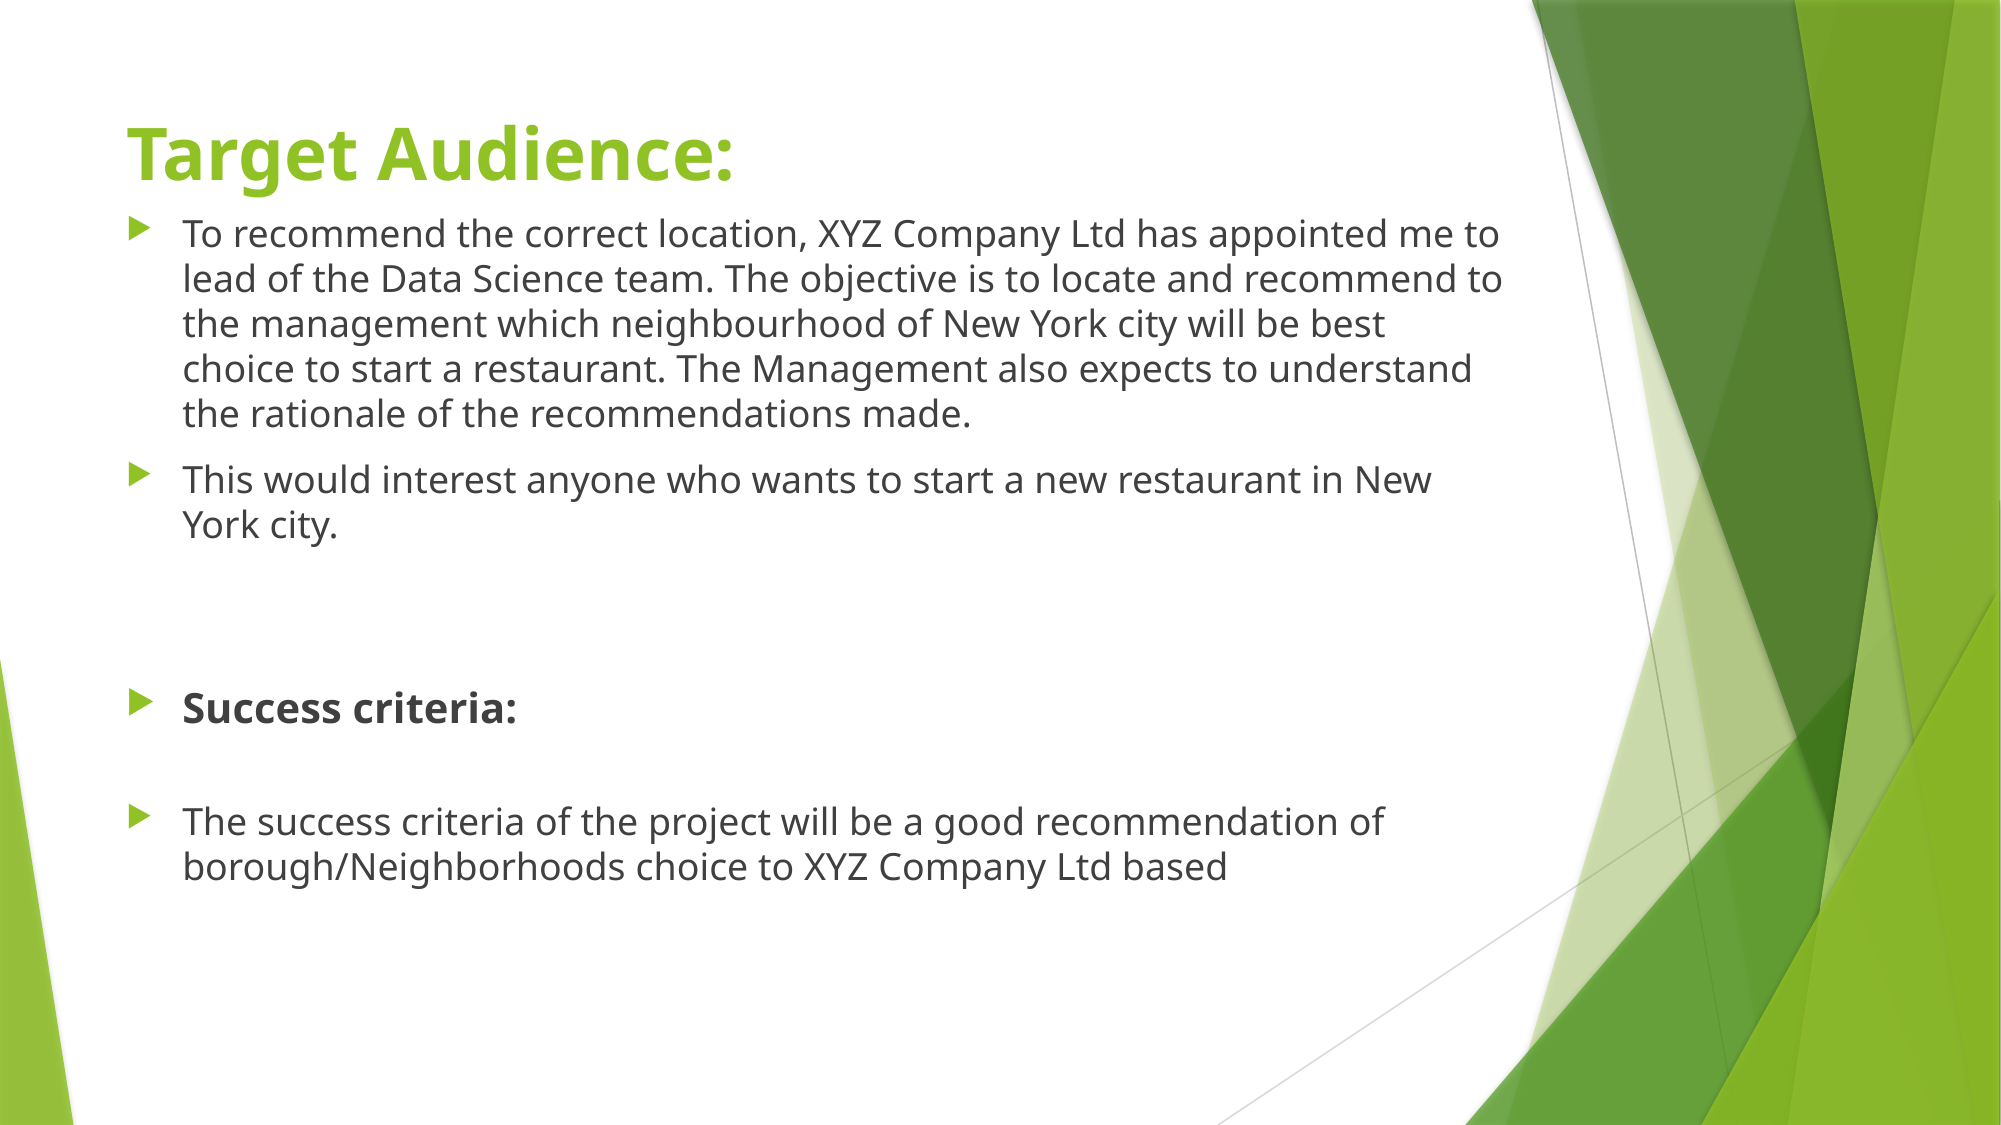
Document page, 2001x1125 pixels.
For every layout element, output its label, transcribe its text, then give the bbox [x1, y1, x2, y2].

list To recommend the correct location, XYZ Company Ltd has appointed me to lead of the Data Science team. The objective is to locate and recommend to the management which neighbourhood of New York city will be best choice to start a restaurant. The Management also expects to understand the rationale of the recommendations made. This would interest anyone who wants to start a new restaurant in New York city. Success criteria: The success criteria of the project will be a good recommendation of borough/Neighborhoods choice to XYZ Company Ltd based [111, 202, 1522, 1103]
title Target Audience: [111, 99, 1522, 202]
